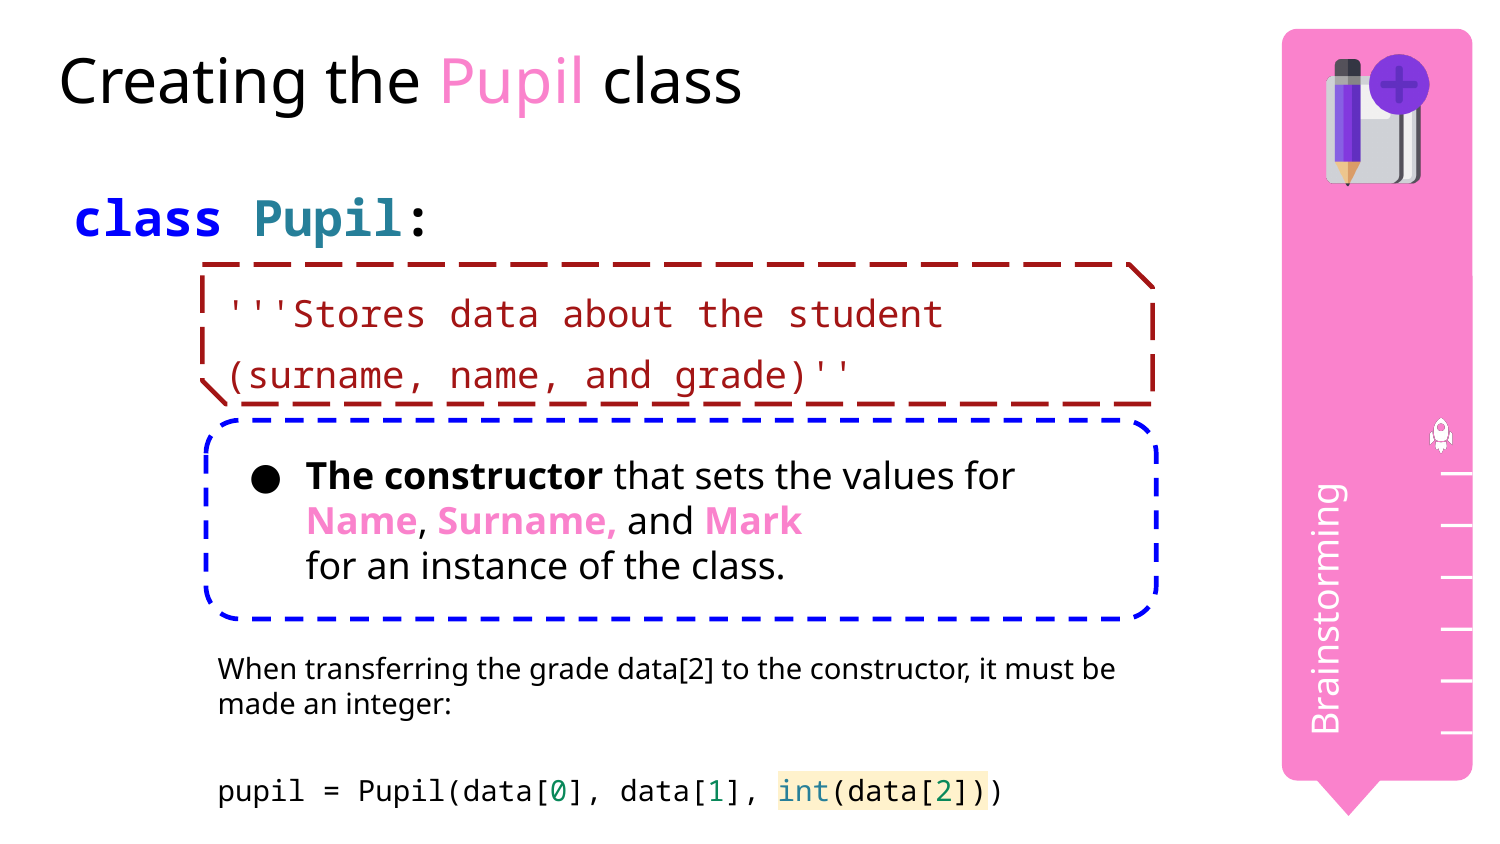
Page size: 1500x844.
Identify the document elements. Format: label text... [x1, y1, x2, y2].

text_box [202, 264, 209, 388]
text_box When transferring the grade data[2] to the constructor, it must be made an integer: pupil = Pupil(data[0], data[1], int(data[2])) [202, 635, 1160, 808]
picture [1290, 38, 1464, 202]
text_box The constructor that sets the values for Name, Surname, and Mark for an instance of the class. [205, 420, 1157, 619]
text_box Creating the Pupil class [58, 41, 1226, 138]
text_box '''Stores data about the student (surname, name, and grade)'' [209, 259, 1153, 399]
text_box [1281, 28, 1473, 817]
text_box class Pupil: [59, 141, 1177, 238]
text_box [220, 399, 1153, 404]
picture [1423, 412, 1459, 459]
